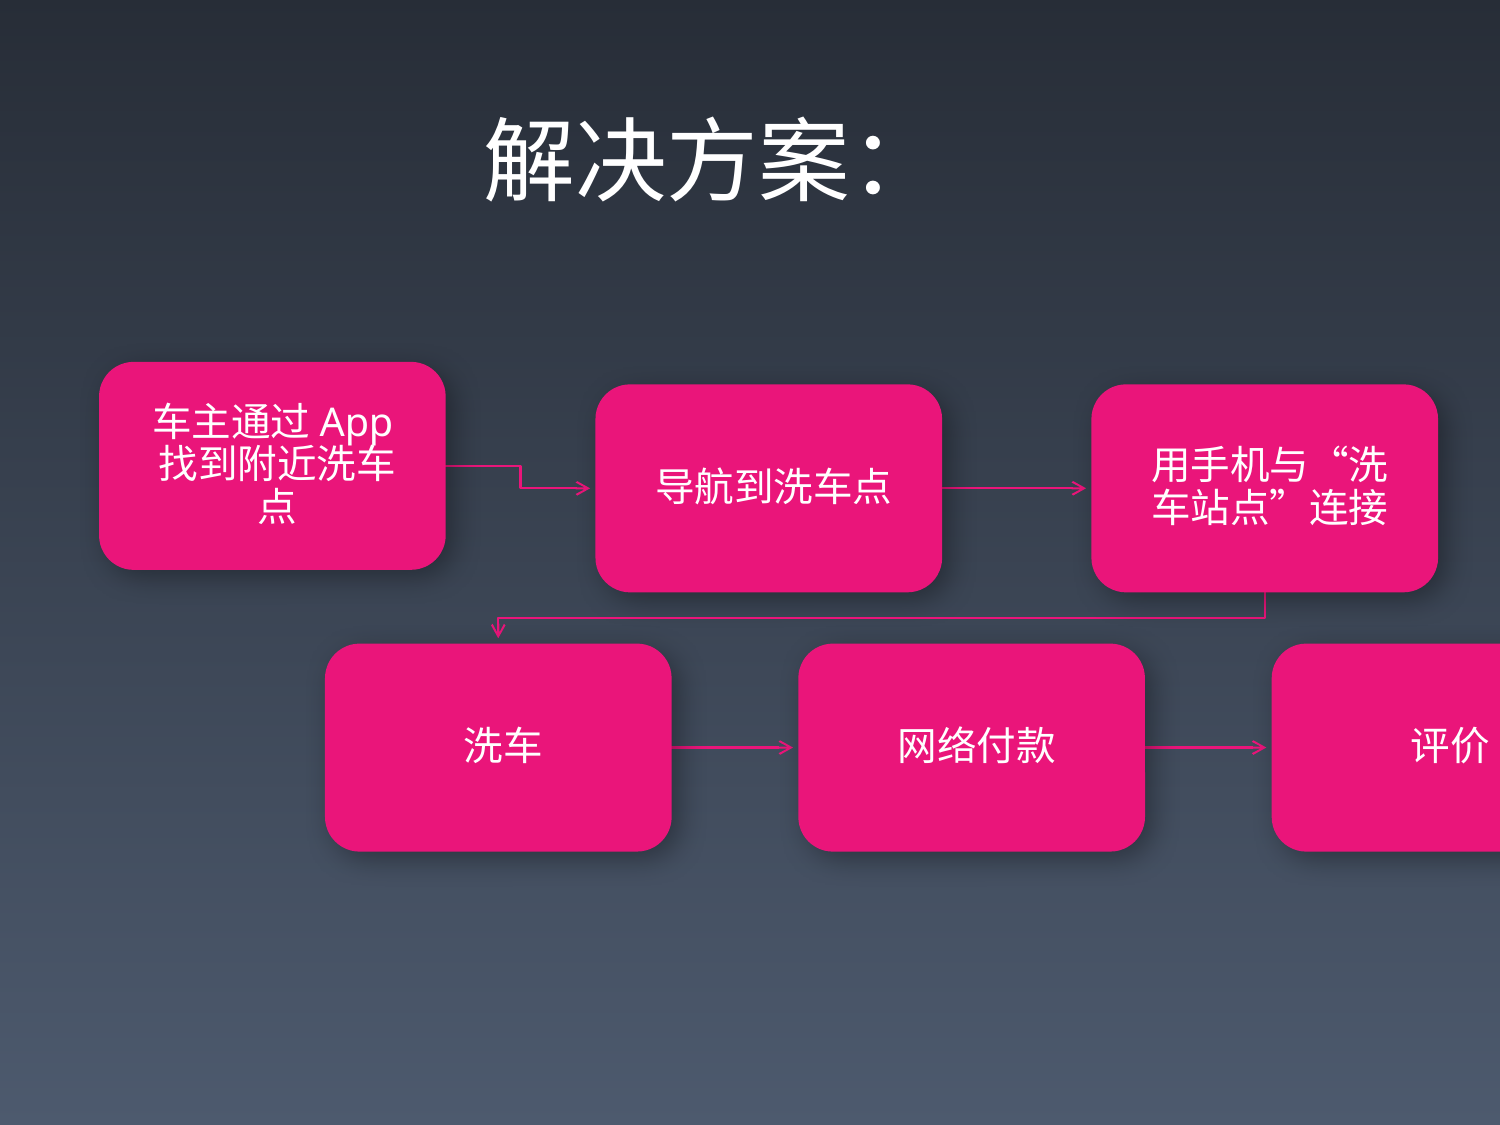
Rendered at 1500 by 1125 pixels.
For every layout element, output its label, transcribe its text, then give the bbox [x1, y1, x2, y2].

text_box 解决方案： [468, 95, 958, 220]
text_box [17, 361, 1500, 859]
